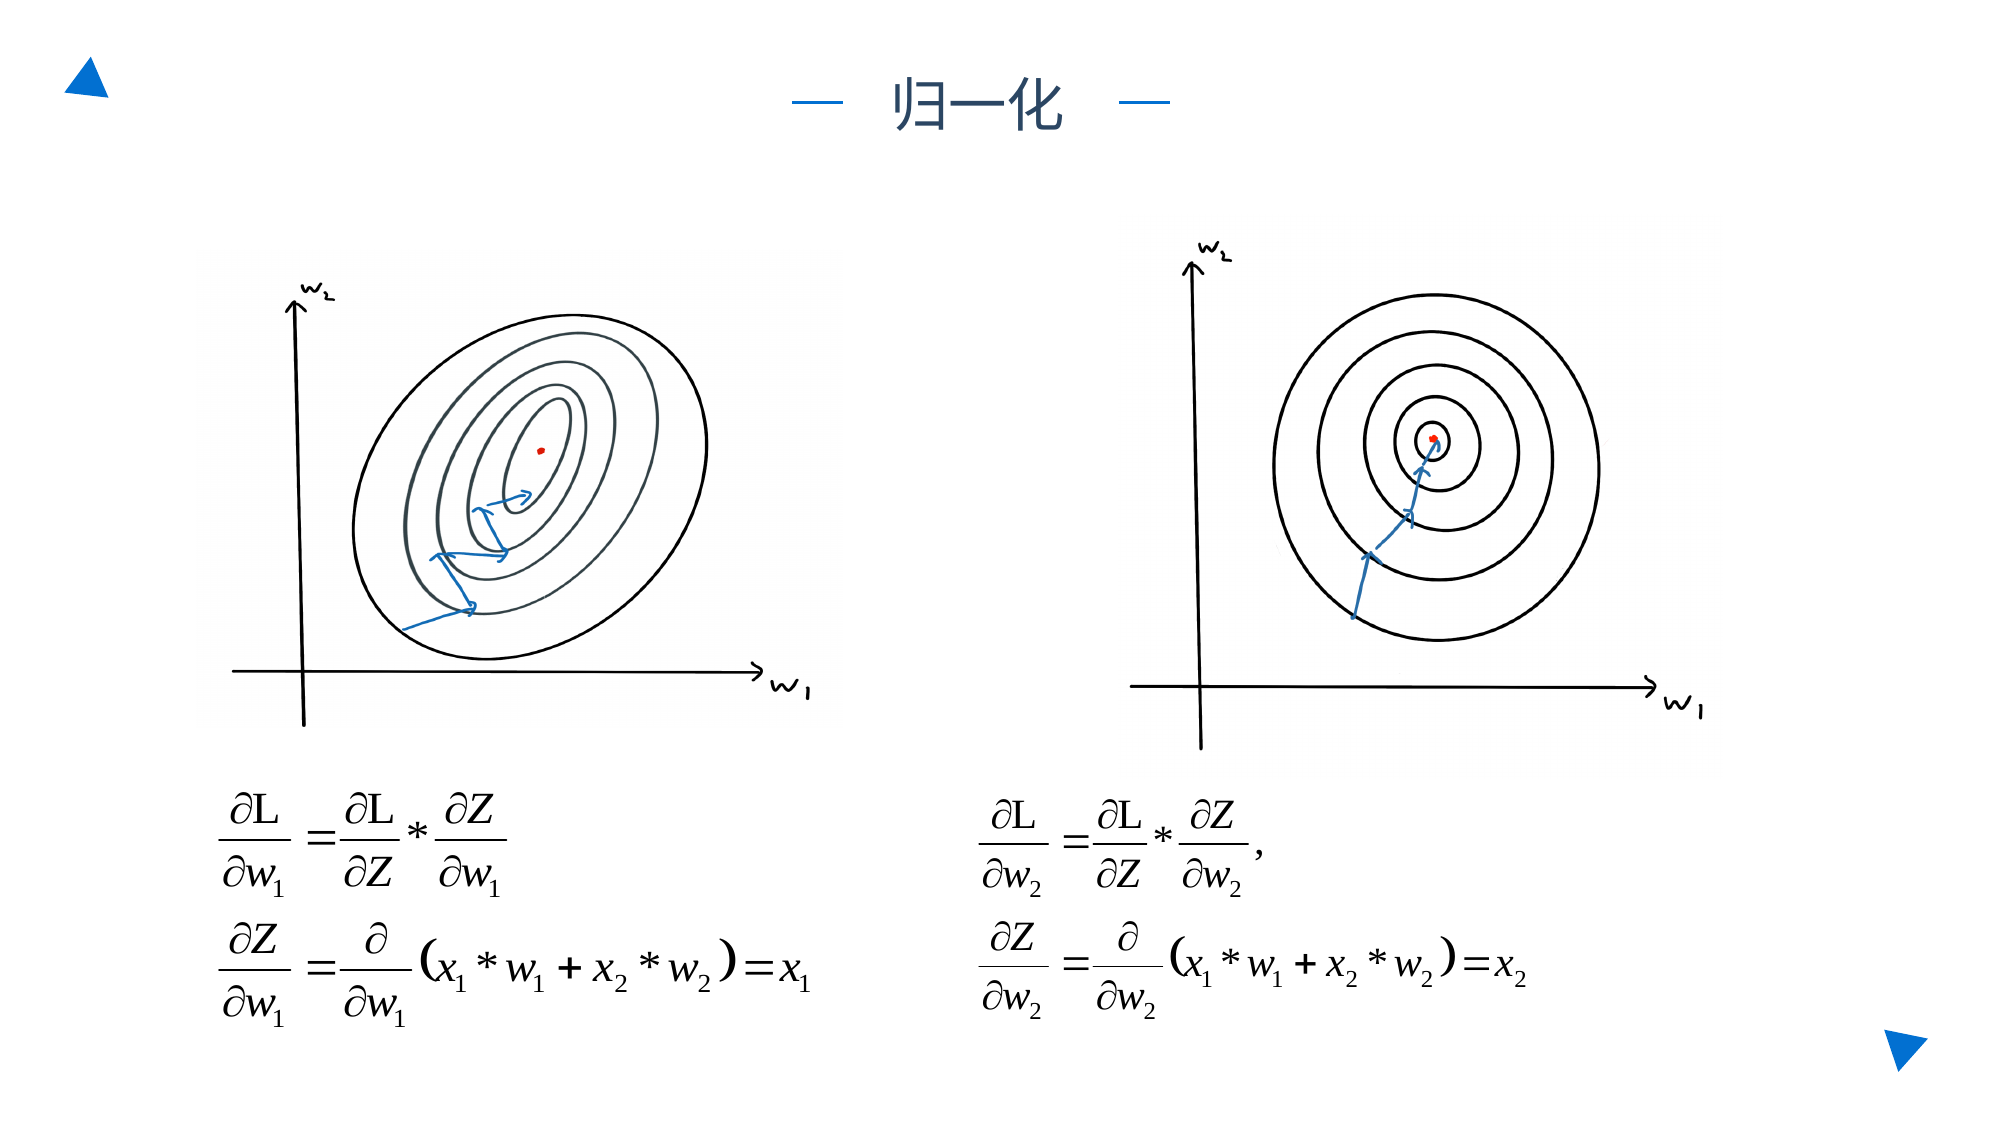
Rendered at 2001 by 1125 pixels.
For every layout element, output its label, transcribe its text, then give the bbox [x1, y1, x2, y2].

text_box [64, 56, 109, 98]
picture [196, 249, 843, 728]
picture [1118, 214, 1723, 779]
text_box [972, 786, 1534, 1030]
text_box [1884, 1029, 1928, 1072]
text_box 归一化 [836, 46, 1119, 146]
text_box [211, 778, 818, 1039]
